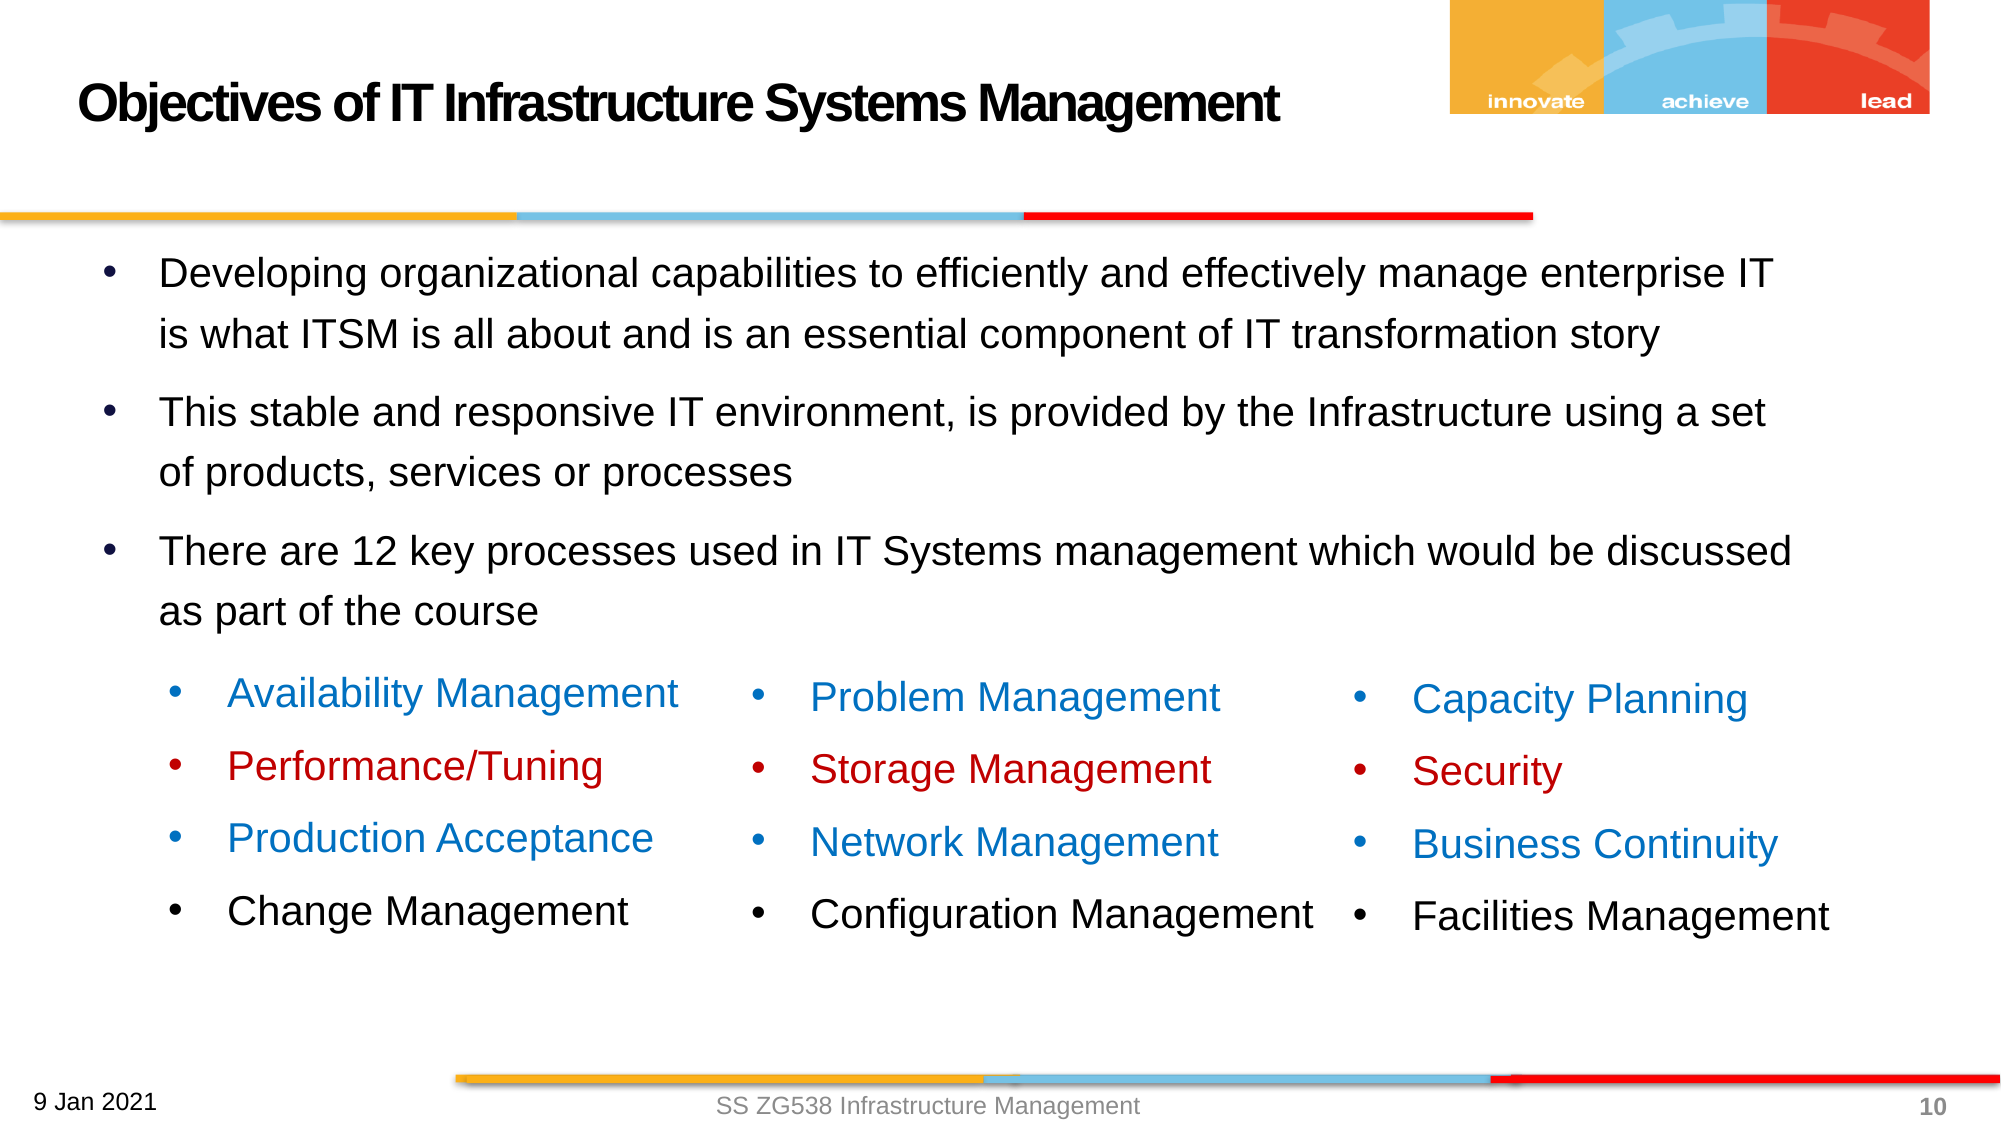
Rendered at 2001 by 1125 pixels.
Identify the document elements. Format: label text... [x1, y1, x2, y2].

text_box Problem Management Storage Management Network Management Configuration Management [670, 652, 1329, 945]
picture [1449, 0, 1930, 114]
footer SS ZG538 Infrastructure Management [605, 1074, 1252, 1125]
list Developing organizational capabilities to efficiently and effectively manage enterprise IT is what ITSM is all about and is an essential component of IT transformation story This stable and responsive IT environment, is provided by the Infrastructure using a set of products, services or processes There are 12 key processes used in IT Systems management which would be discussed as part of the course Availability Management Performance/Tuning Production Acceptance Change Management [87, 228, 1825, 1081]
list Objectives of IT Infrastructure Systems Management [62, 1, 1446, 189]
slide_number 10 [1495, 1080, 1963, 1125]
text_box Capacity Planning Security Business Continuity Facilities Management [1272, 653, 1845, 947]
